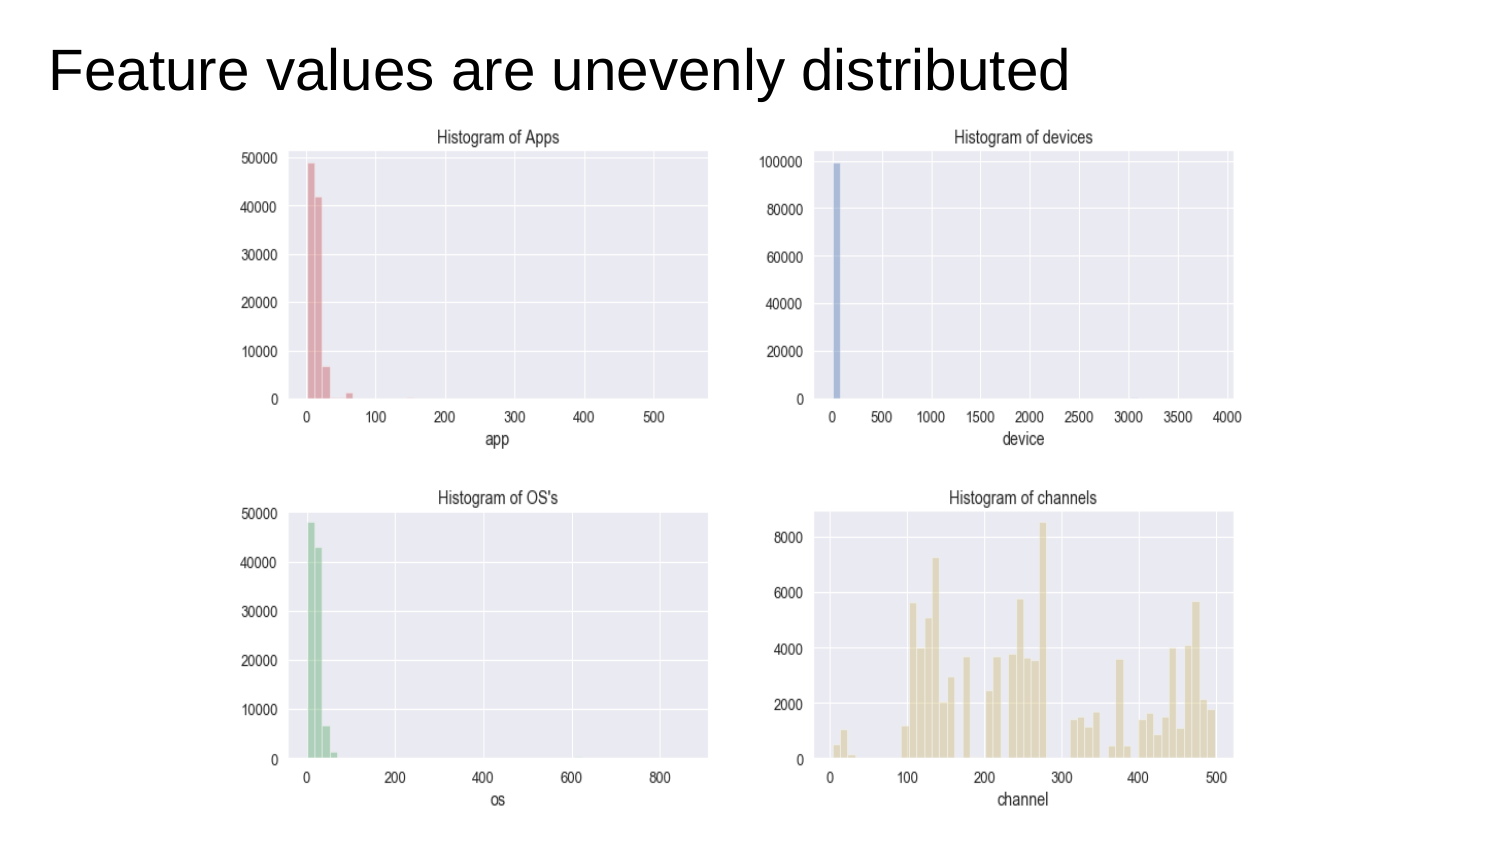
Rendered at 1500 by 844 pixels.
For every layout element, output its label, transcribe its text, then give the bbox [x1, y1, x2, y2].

picture [233, 121, 1249, 818]
title Feature values are unevenly distributed [33, 16, 1449, 111]
